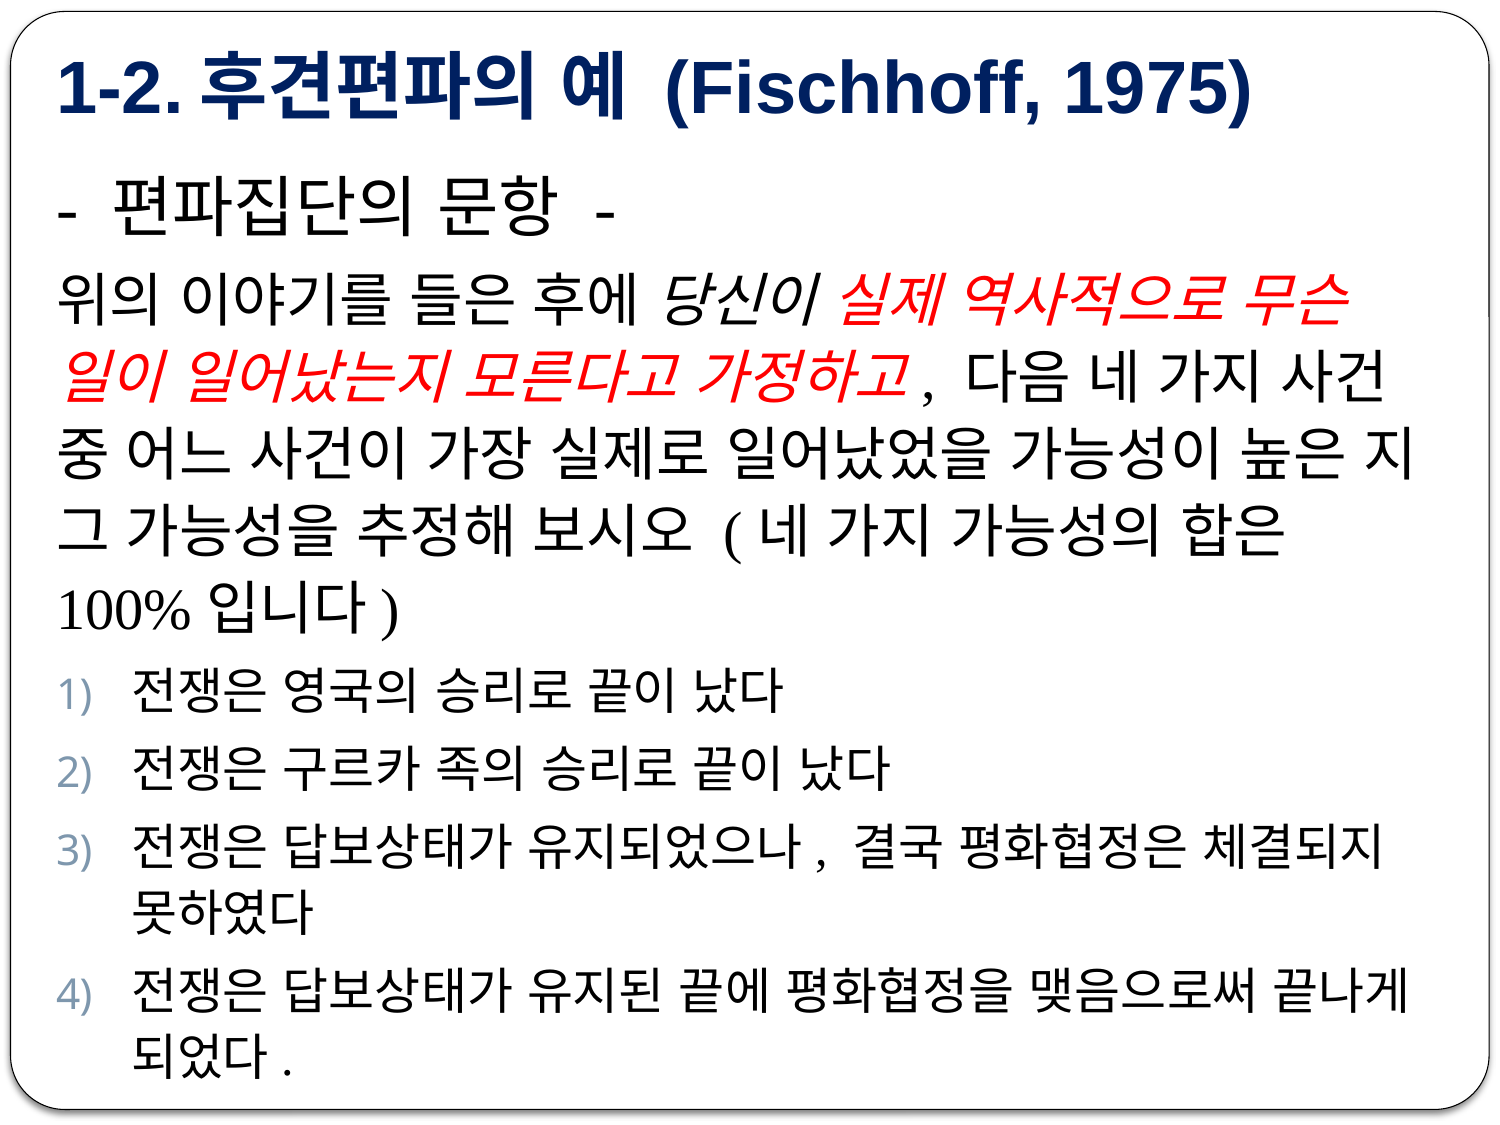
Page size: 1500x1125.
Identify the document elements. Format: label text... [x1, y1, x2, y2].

title 1-2.후견편파의 예 (Fischhoff, 1975) [41, 30, 1394, 144]
list - 편파집단의 문항 - 위의 이야기를 들은 후에 당신이 실제 역사적으로 무슨 일이 일어났는지 모른다고 가정하고, 다음 네 가지 사건 중 어느 사건이 가장 실제로 일어났었을 가능성이 높은 지 그 가능성을 추정해 보시오 (네 가지 가능성의 합은 100%입니다) 전쟁은 영국의 승리로 끝이 났다 전쟁은 구르카 족의 승리로 끝이 났다 전쟁은 답보상태가 유지되었으나, 결국 평화협정은 체결되지 못하였다 전쟁은 답보상태가 유지된 끝에 평화협정을 맺음으로써 끝나게 되었다. [41, 149, 1458, 1094]
